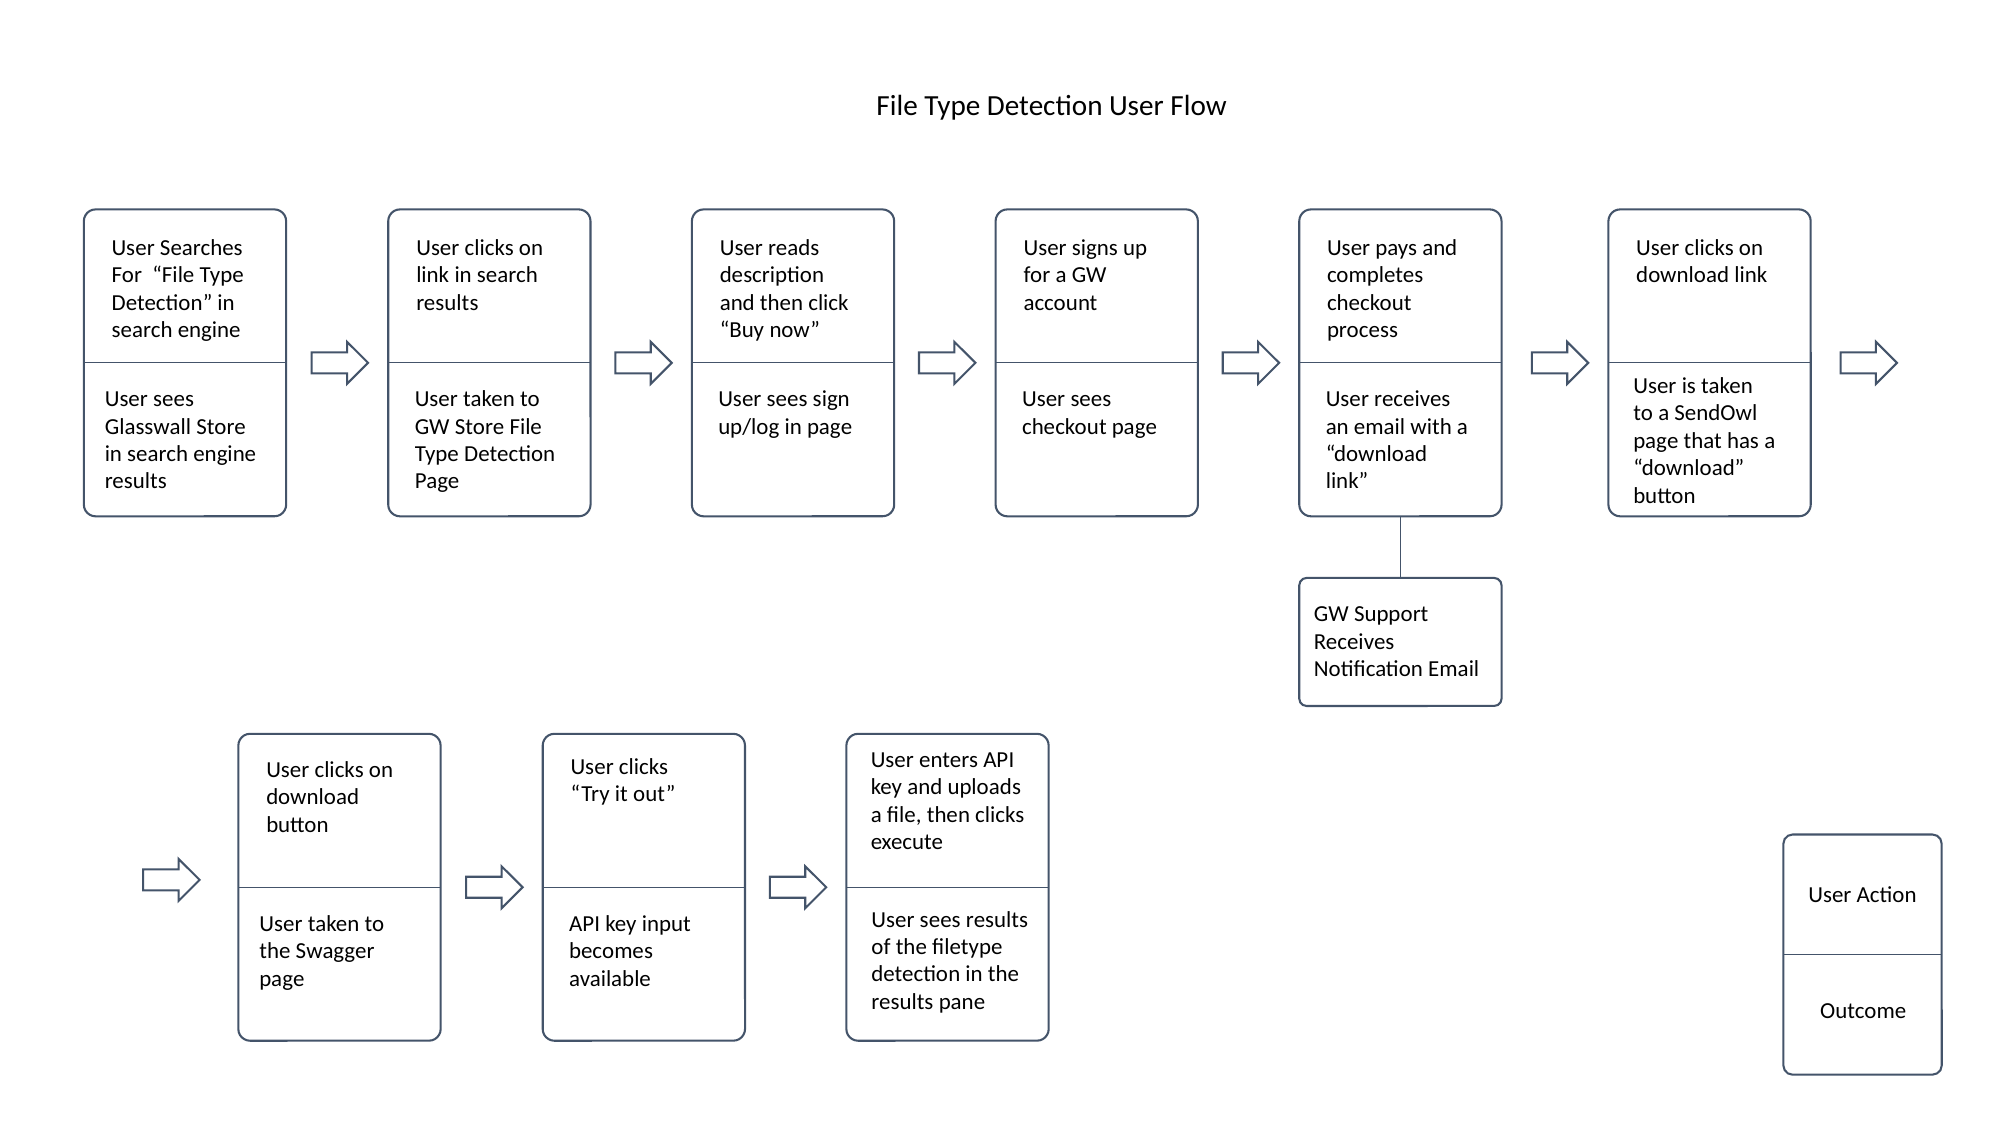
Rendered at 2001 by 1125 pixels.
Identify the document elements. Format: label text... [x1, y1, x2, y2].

text_box [1782, 833, 1943, 872]
text_box [1782, 1031, 1943, 1076]
text_box User clicks on download button [251, 746, 442, 845]
text_box [142, 856, 202, 904]
text_box [917, 339, 977, 387]
text_box [387, 208, 592, 518]
text_box [994, 208, 1199, 518]
text_box User pays and completes checkout process [1312, 225, 1484, 350]
text_box GW Support Receives Notification Email [1299, 591, 1502, 689]
text_box User Searches For “File Type Detection” in search engine [96, 225, 287, 350]
text_box User taken to the Swagger page [244, 900, 435, 998]
text_box [1782, 915, 1943, 988]
text_box User is taken to a SendOwl page that has a “download” button [1618, 363, 1792, 516]
text_box [1298, 576, 1503, 708]
text_box [310, 339, 370, 387]
text_box [1839, 339, 1899, 387]
text_box User sees Glasswall Store in search engine results [90, 376, 280, 501]
text_box User sees checkout page [1007, 376, 1180, 446]
text_box Outcome [1777, 988, 1950, 1031]
text_box [768, 863, 828, 911]
text_box [1607, 208, 1812, 518]
text_box File Type Detection User Flow [809, 78, 1295, 129]
text_box User signs up for a GW account [1008, 225, 1180, 323]
text_box [1298, 208, 1503, 518]
text_box User clicks “Try it out” [555, 744, 727, 814]
text_box User receives an email with a “download link” [1311, 376, 1484, 501]
text_box User Action [1777, 872, 1949, 915]
text_box [690, 208, 896, 518]
text_box [614, 339, 674, 387]
text_box User sees results of the filetype detection in the results pane [856, 896, 1052, 1022]
text_box [1221, 339, 1281, 387]
text_box [1530, 339, 1590, 387]
text_box [845, 732, 1050, 1042]
text_box [541, 732, 747, 1042]
text_box [465, 863, 525, 911]
text_box User enters API key and uploads a file, then clicks execute [856, 736, 1049, 862]
text_box User taken to GW Store File Type Detection Page [399, 376, 573, 501]
text_box User reads description and then click “Buy now” [705, 225, 877, 350]
text_box API key input becomes available [554, 900, 727, 998]
text_box [82, 208, 288, 518]
text_box [237, 732, 442, 1042]
text_box User sees sign up/log in page [703, 376, 877, 446]
text_box User clicks on link in search results [401, 225, 573, 323]
text_box User clicks on download link [1621, 225, 1793, 295]
